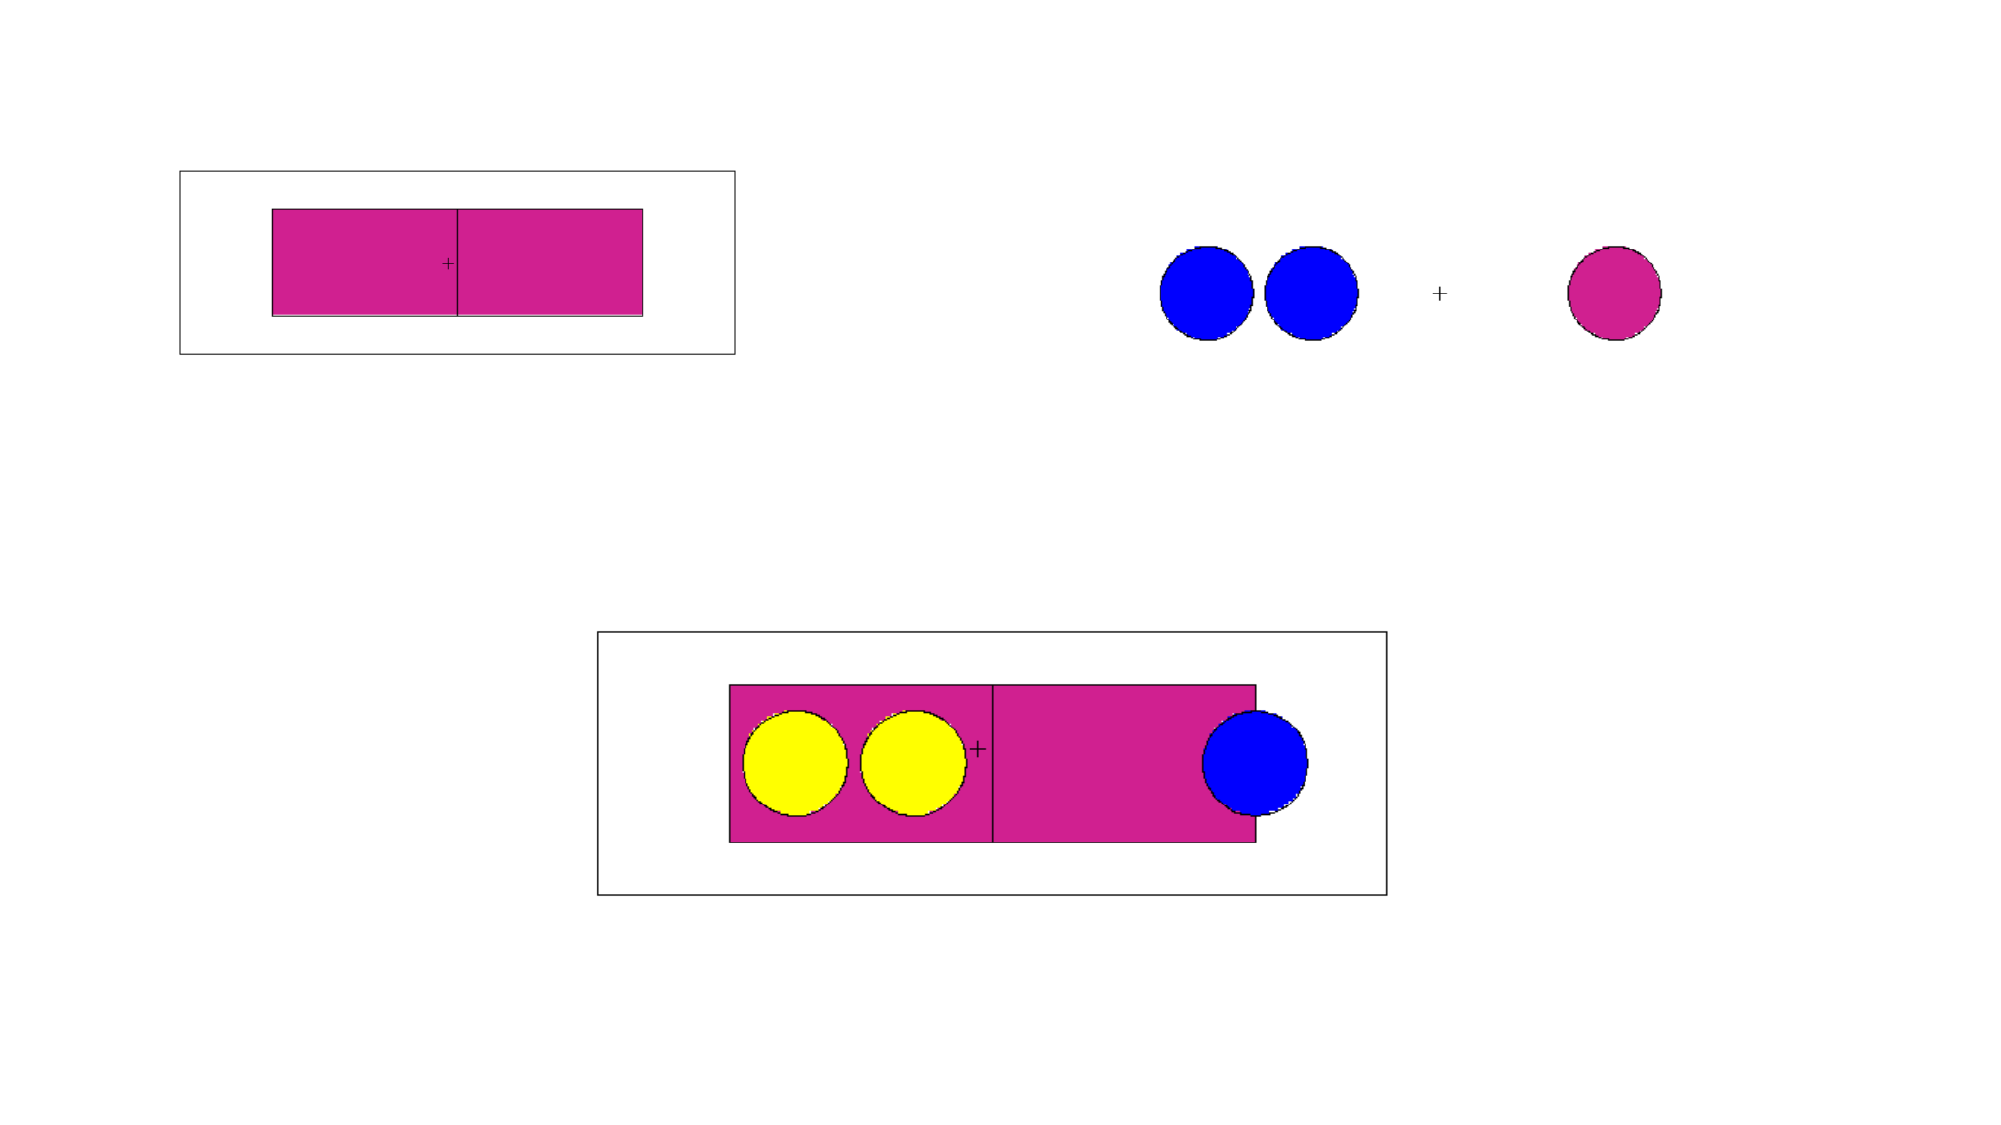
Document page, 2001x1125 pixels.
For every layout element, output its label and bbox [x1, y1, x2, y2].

picture [522, 499, 1455, 1033]
picture [1072, 136, 1780, 458]
picture [78, 37, 825, 458]
